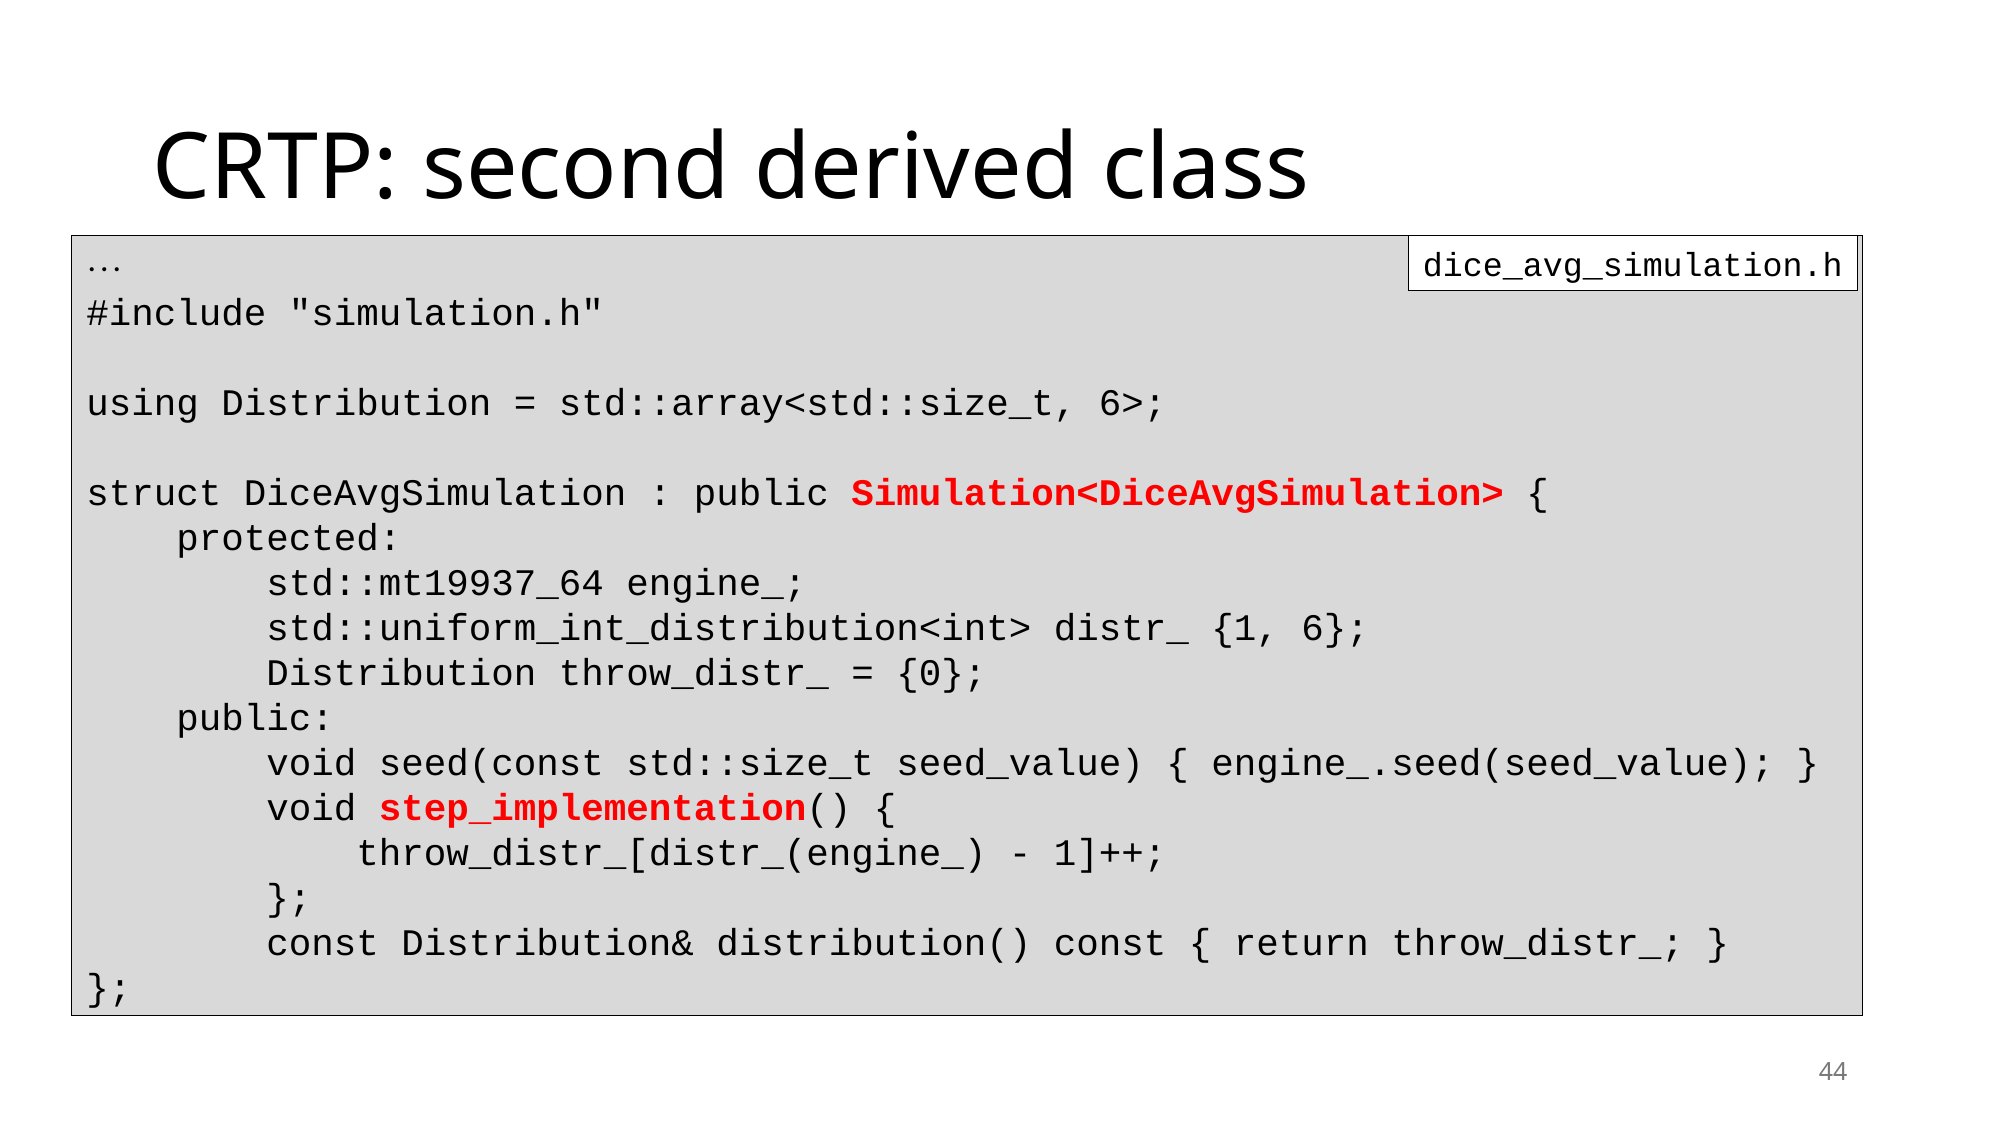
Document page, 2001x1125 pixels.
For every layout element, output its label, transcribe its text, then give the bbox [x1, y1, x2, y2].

slide_number 44 [1412, 1042, 1863, 1103]
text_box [70, 235, 1864, 1025]
title CRTP: second derived class [137, 59, 1863, 235]
